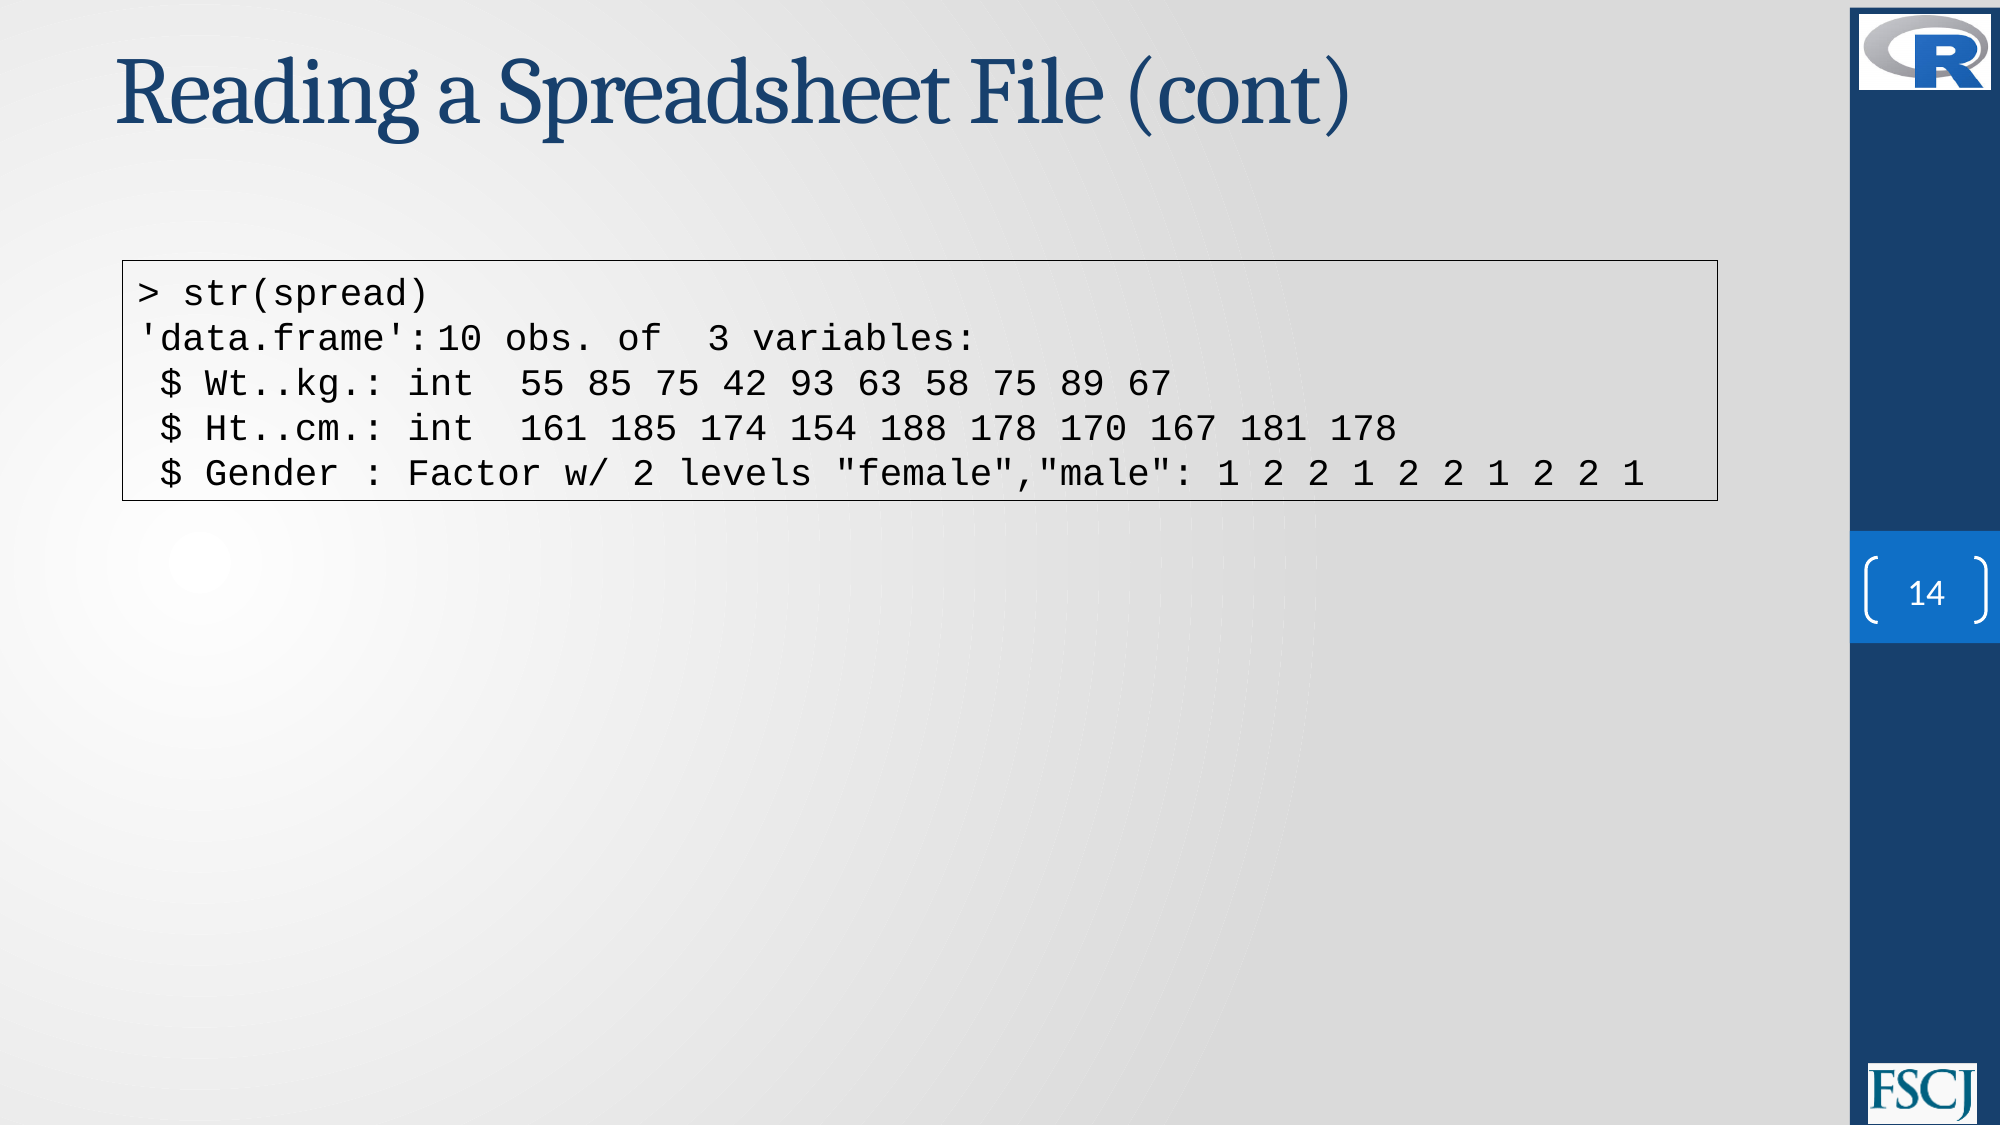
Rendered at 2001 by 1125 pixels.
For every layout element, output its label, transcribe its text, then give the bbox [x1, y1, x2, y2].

title Reading a Spreadsheet File (cont) [99, 28, 1767, 143]
text_box > str(spread) 'data.frame': 10 obs. of 3 variables: $ Wt..kg.: int 55 85 75 42 93 63 58 75 89 67 $ Ht..cm.: int 161 185 174 154 188 178 170 167 181 178 $ Gender : Factor w/ 2 levels "female","male": 1 2 2 1 2 2 1 2 2 1 [122, 260, 1718, 501]
picture [1868, 1063, 1977, 1124]
picture [1859, 14, 1991, 90]
slide_number 14 [1864, 555, 1988, 624]
